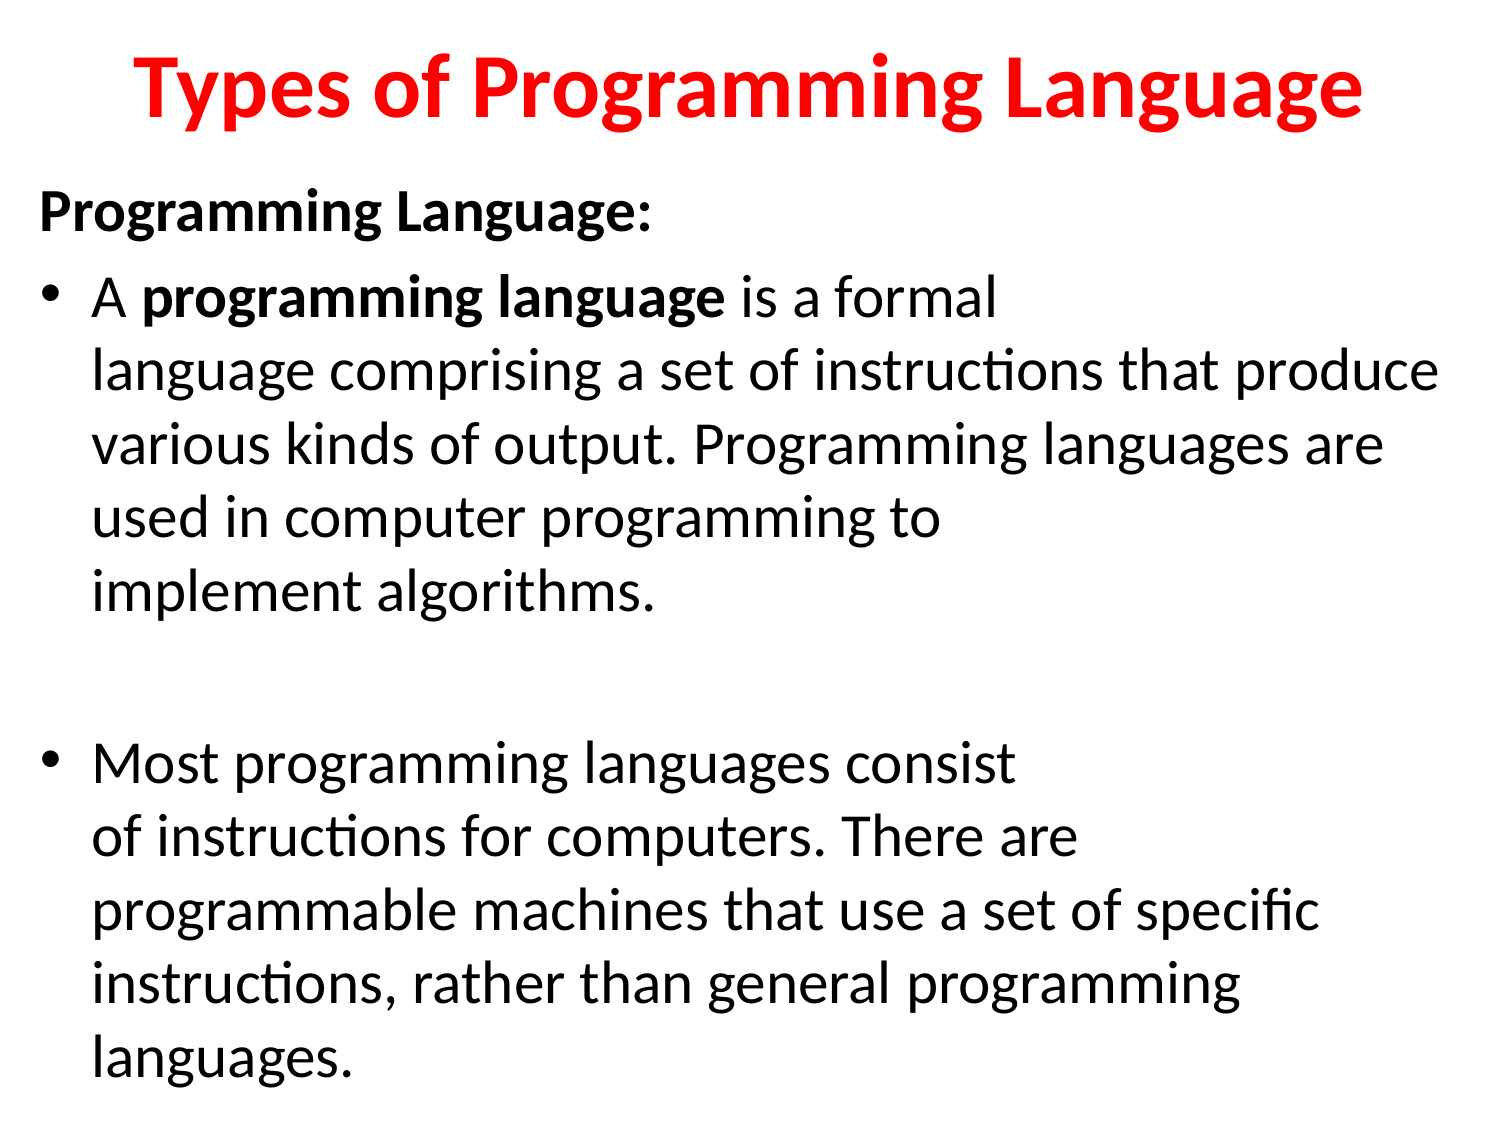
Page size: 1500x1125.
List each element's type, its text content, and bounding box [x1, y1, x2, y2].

list Programming Language: A programming language is a formal language comprising a set of instructions that produce various kinds of output. Programming languages are used in computer programming to implement algorithms. Most programming languages consist of instructions for computers. There are programmable machines that use a set of specific instructions, rather than general programming languages. [24, 162, 1475, 1100]
title Types of Programming Language [75, 0, 1425, 162]
